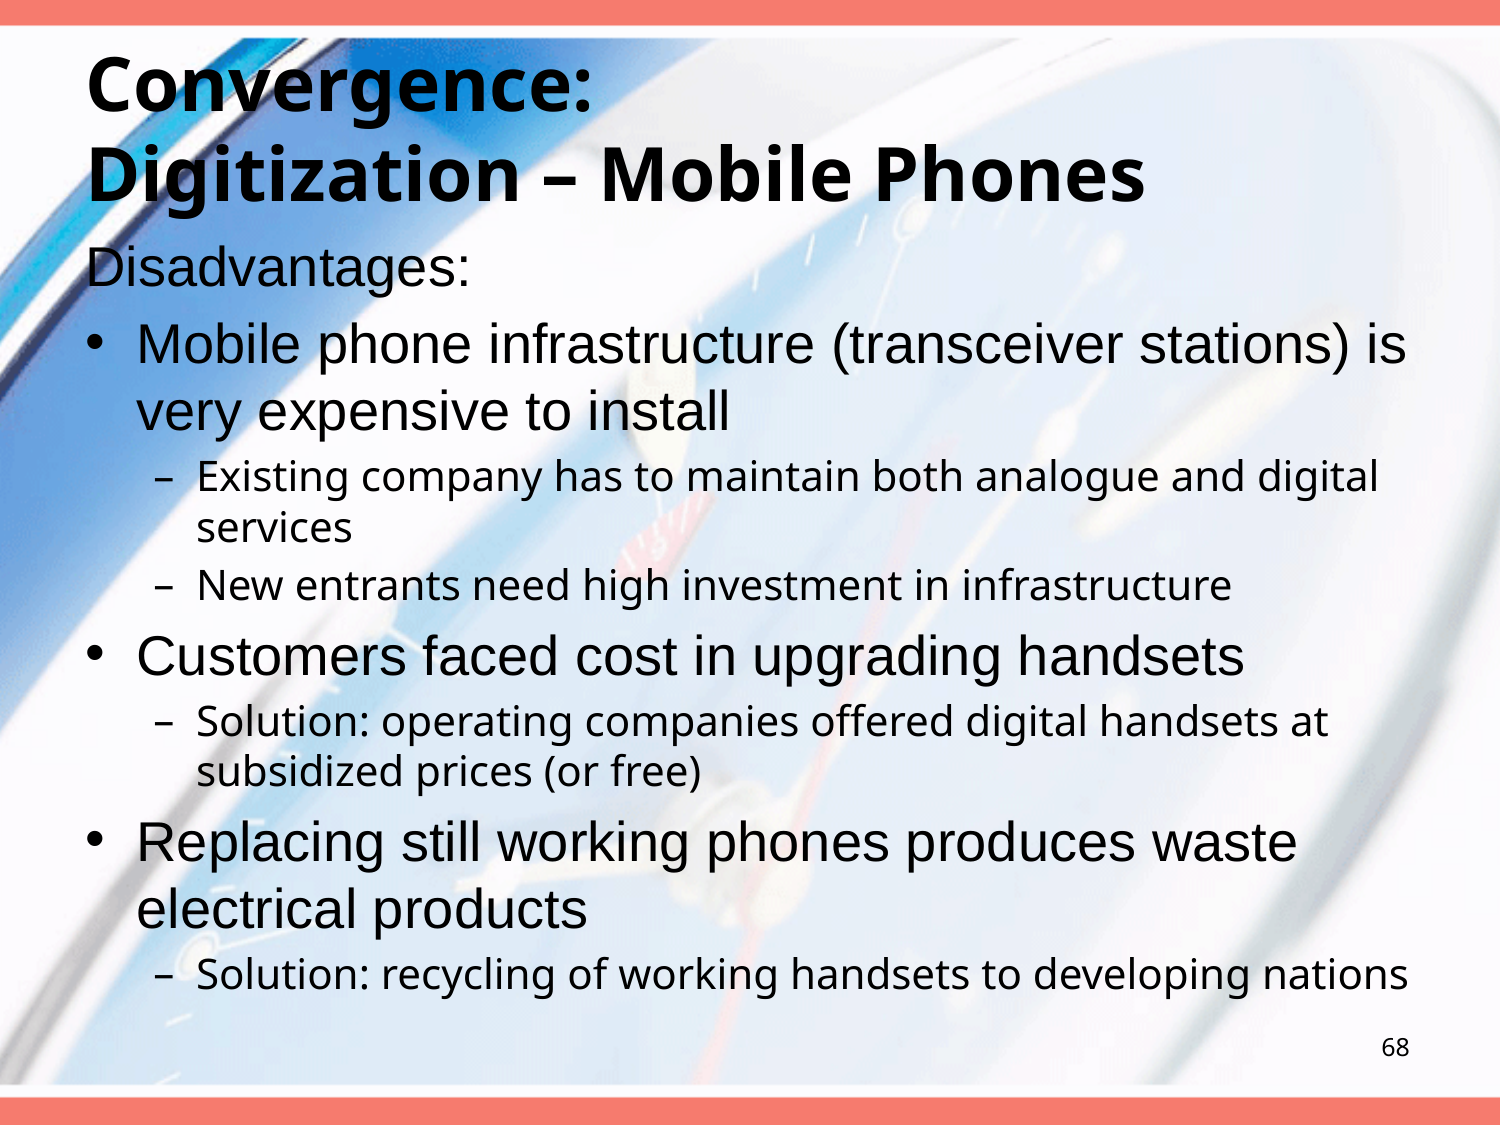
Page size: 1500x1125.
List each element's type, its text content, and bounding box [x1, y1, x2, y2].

list Disadvantages: Mobile phone infrastructure (transceiver stations) is very expensive to install Existing company has to maintain both analogue and digital services New entrants need high investment in infrastructure Customers faced cost in upgrading handsets Solution: operating companies offered digital handsets at subsidized prices (or free) Replacing still working phones produces waste electrical products Solution: recycling of working handsets to developing nations [70, 222, 1425, 1043]
slide_number 68 [1074, 1024, 1425, 1088]
title Convergence: Digitization – Mobile Phones [70, 70, 1425, 183]
picture [0, 0, 1500, 1125]
